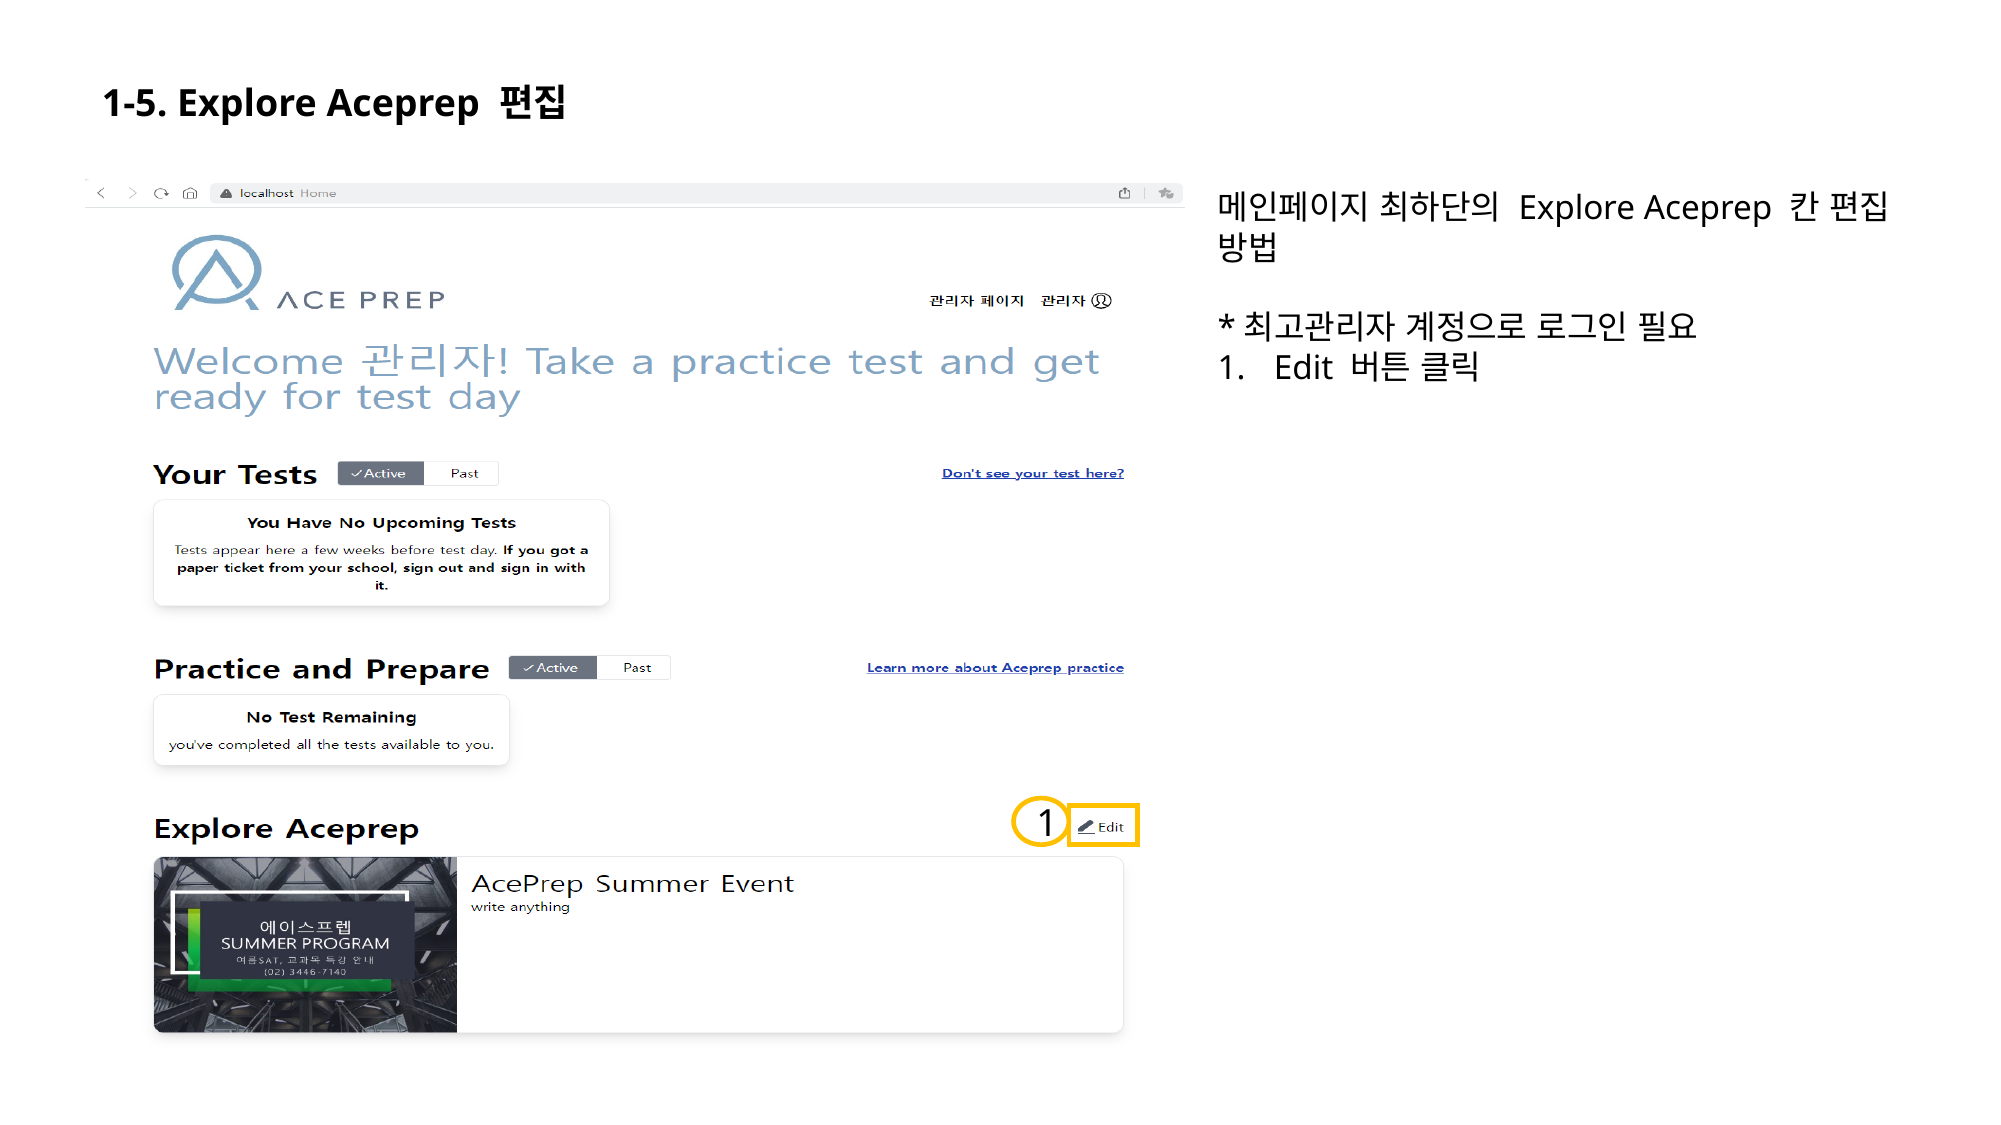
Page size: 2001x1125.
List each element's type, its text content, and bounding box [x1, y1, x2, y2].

picture [85, 179, 1185, 1054]
text_box 1-5. Explore Aceprep 편집 [87, 71, 583, 131]
text_box 메인페이지 최하단의 Explore Aceprep 칸 편집 방법 *최고관리자 계정으로 로그인 필요 Edit 버튼 클릭 [1202, 179, 1946, 474]
